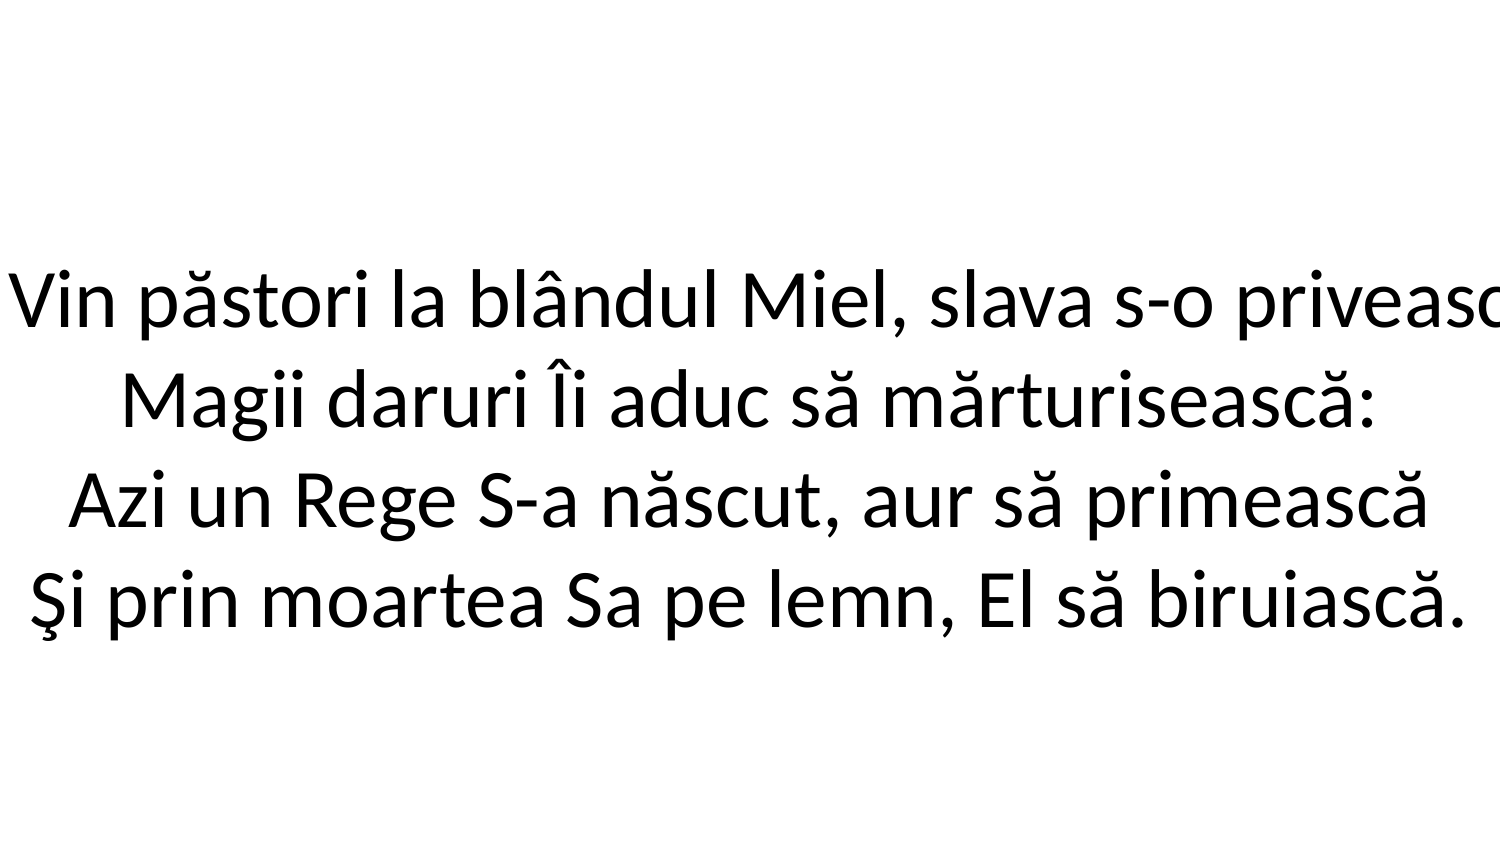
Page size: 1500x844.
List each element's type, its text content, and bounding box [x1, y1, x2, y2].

text_box 3. Vin păstori la blândul Miel, slava s-o privească, Magii daruri Îi aduc să mărturisească: Azi un Rege S-a născut, aur să primească Şi prin moartea Sa pe lemn, El să biruiască. [0, 192, 1500, 652]
